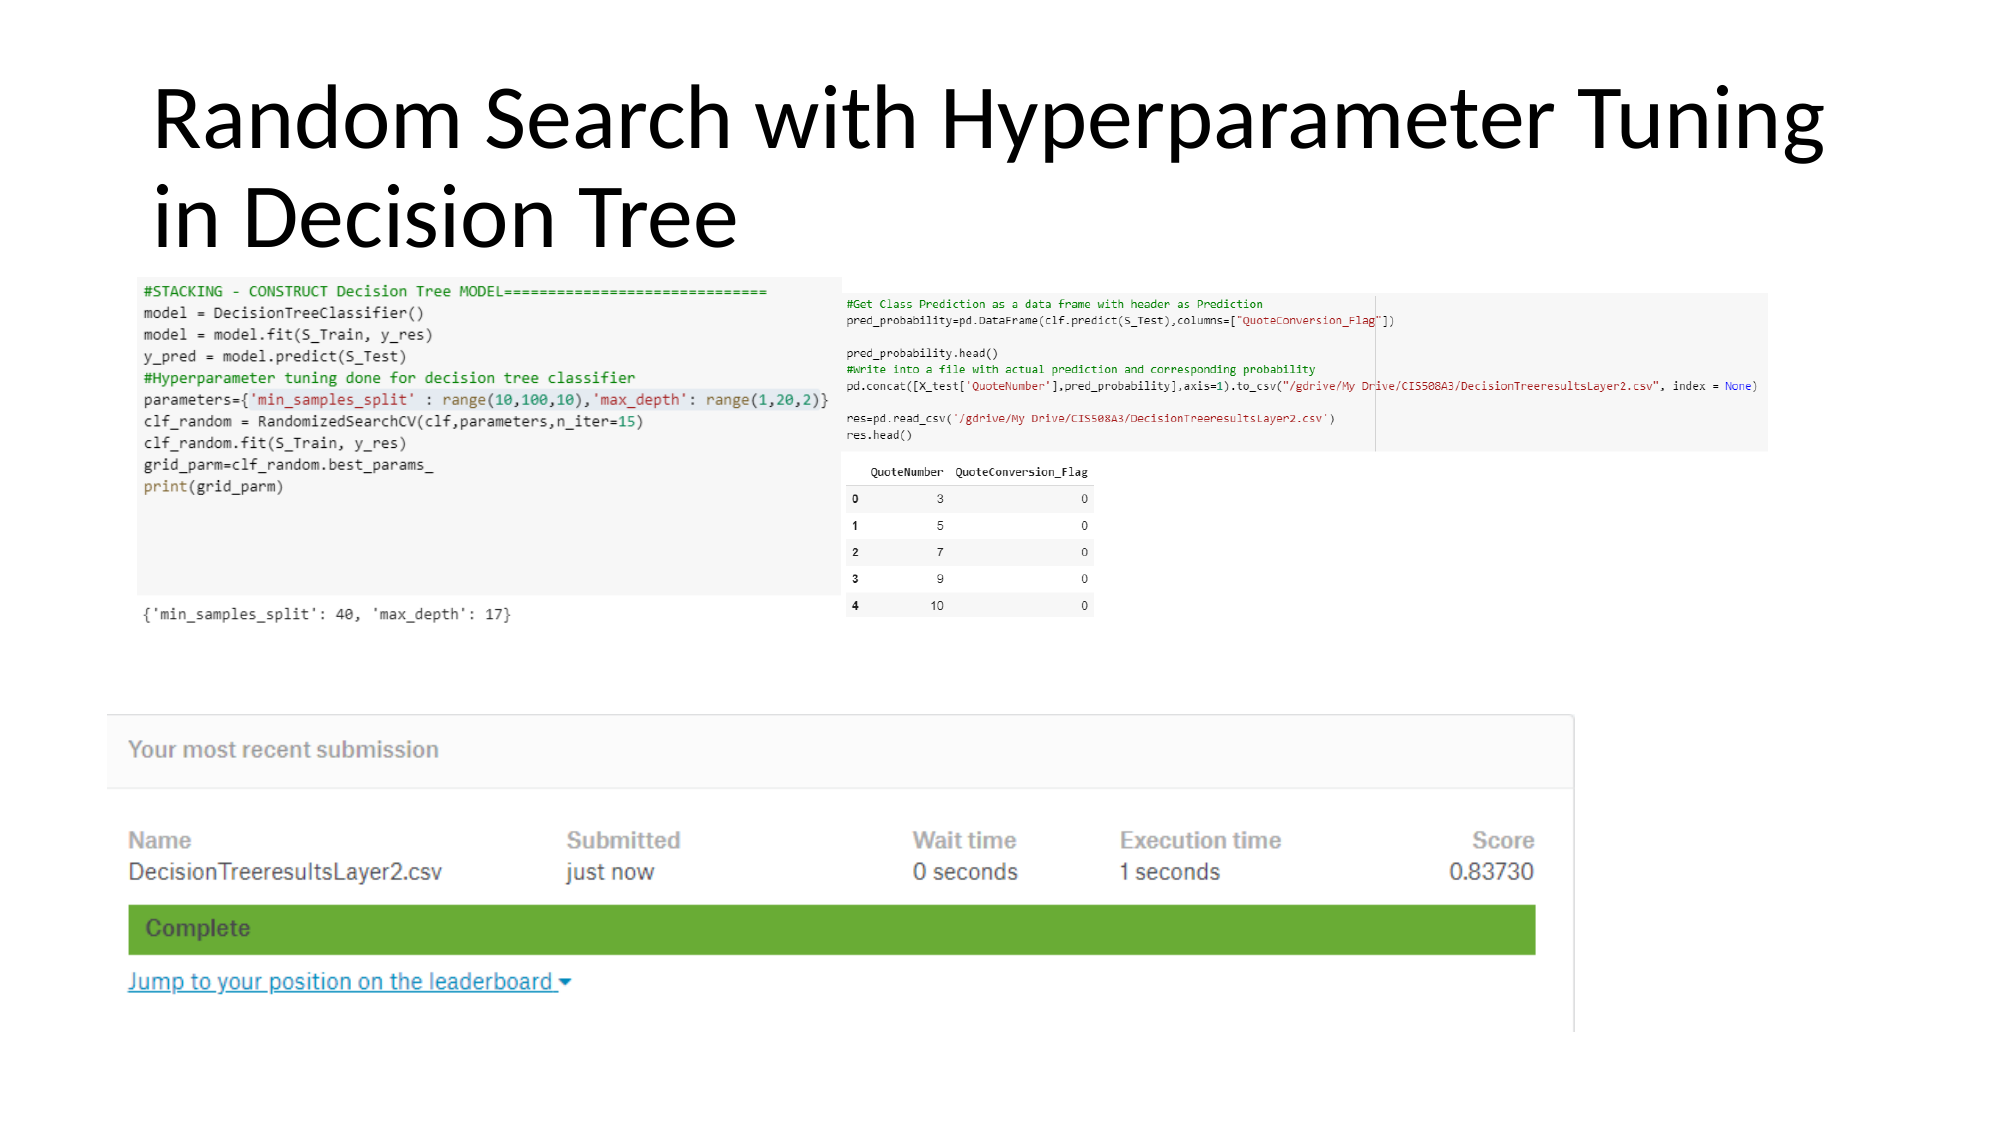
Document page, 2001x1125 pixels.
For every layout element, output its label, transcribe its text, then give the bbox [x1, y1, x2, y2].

picture [107, 714, 1576, 1033]
title Random Search with Hyperparameter Tuning in Decision Tree [137, 59, 1863, 278]
picture [137, 277, 1768, 633]
